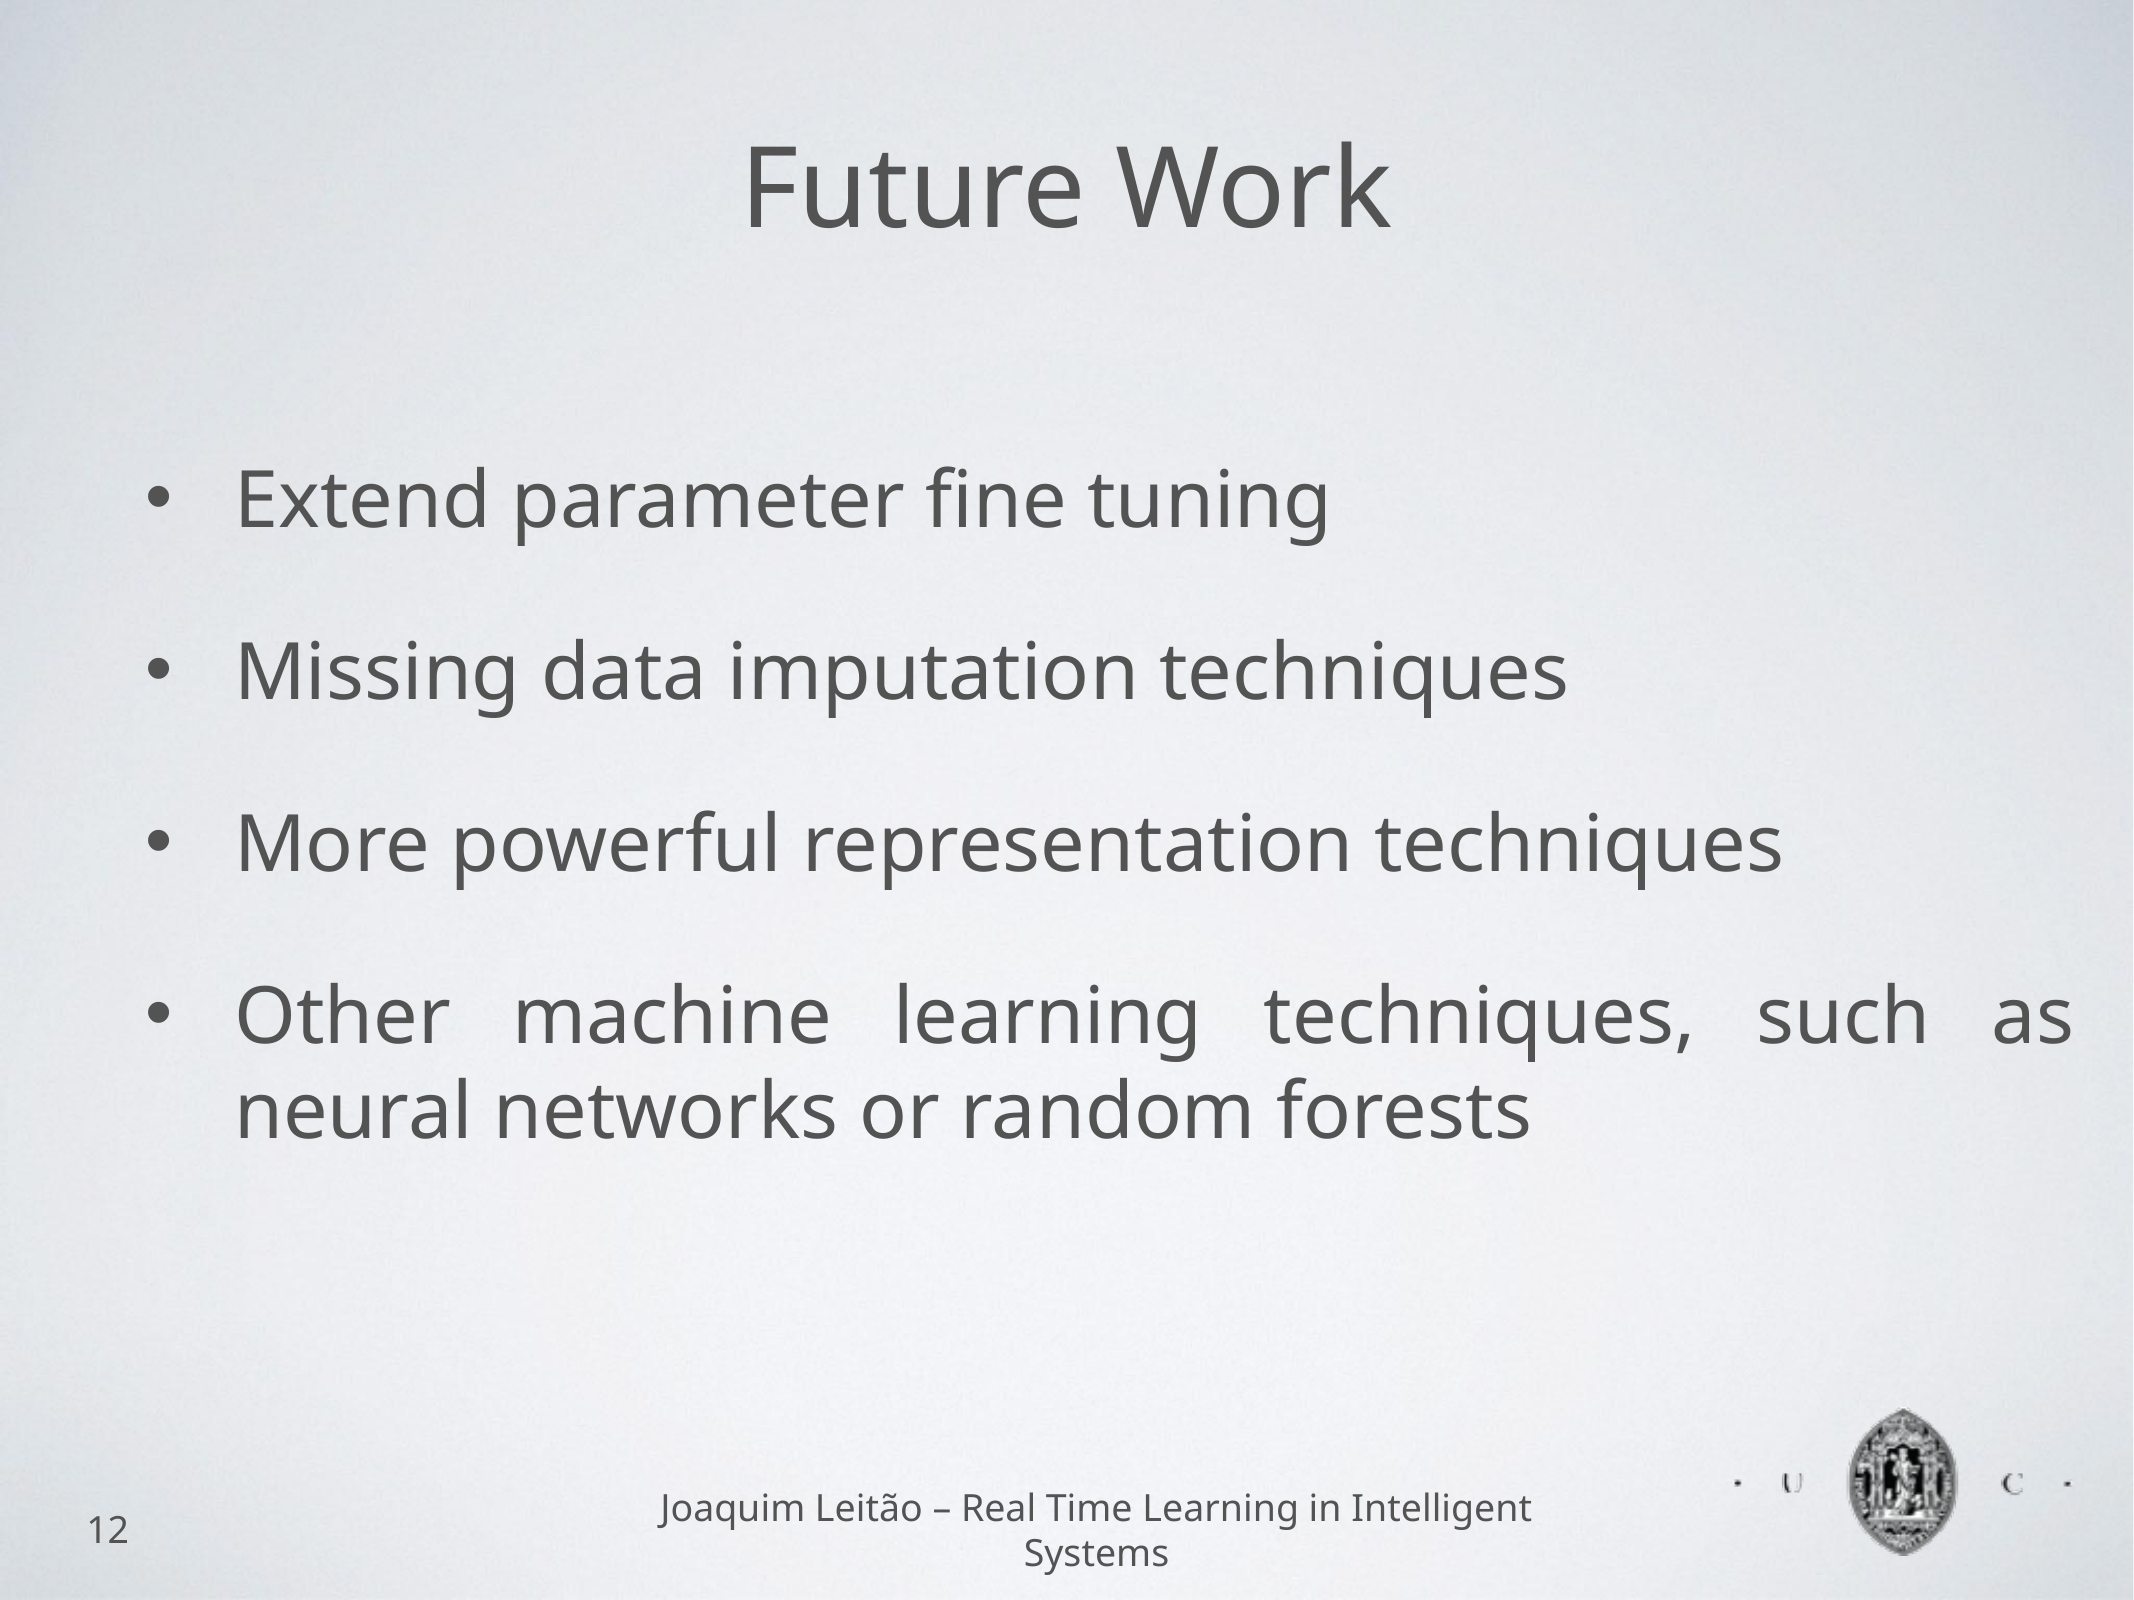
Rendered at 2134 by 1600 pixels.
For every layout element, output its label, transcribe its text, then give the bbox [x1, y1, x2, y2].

title Future Work [58, 24, 2075, 341]
text_box Joaquim Leitão – Real Time Learning in Intelligent Systems [635, 1497, 1558, 1561]
picture [0, 0, 2134, 1600]
list Extend parameter fine tuning Missing data imputation techniques More powerful representation techniques Other machine learning techniques, such as neural networks or random forests [58, 447, 2075, 1482]
text_box 12 [58, 1497, 157, 1561]
